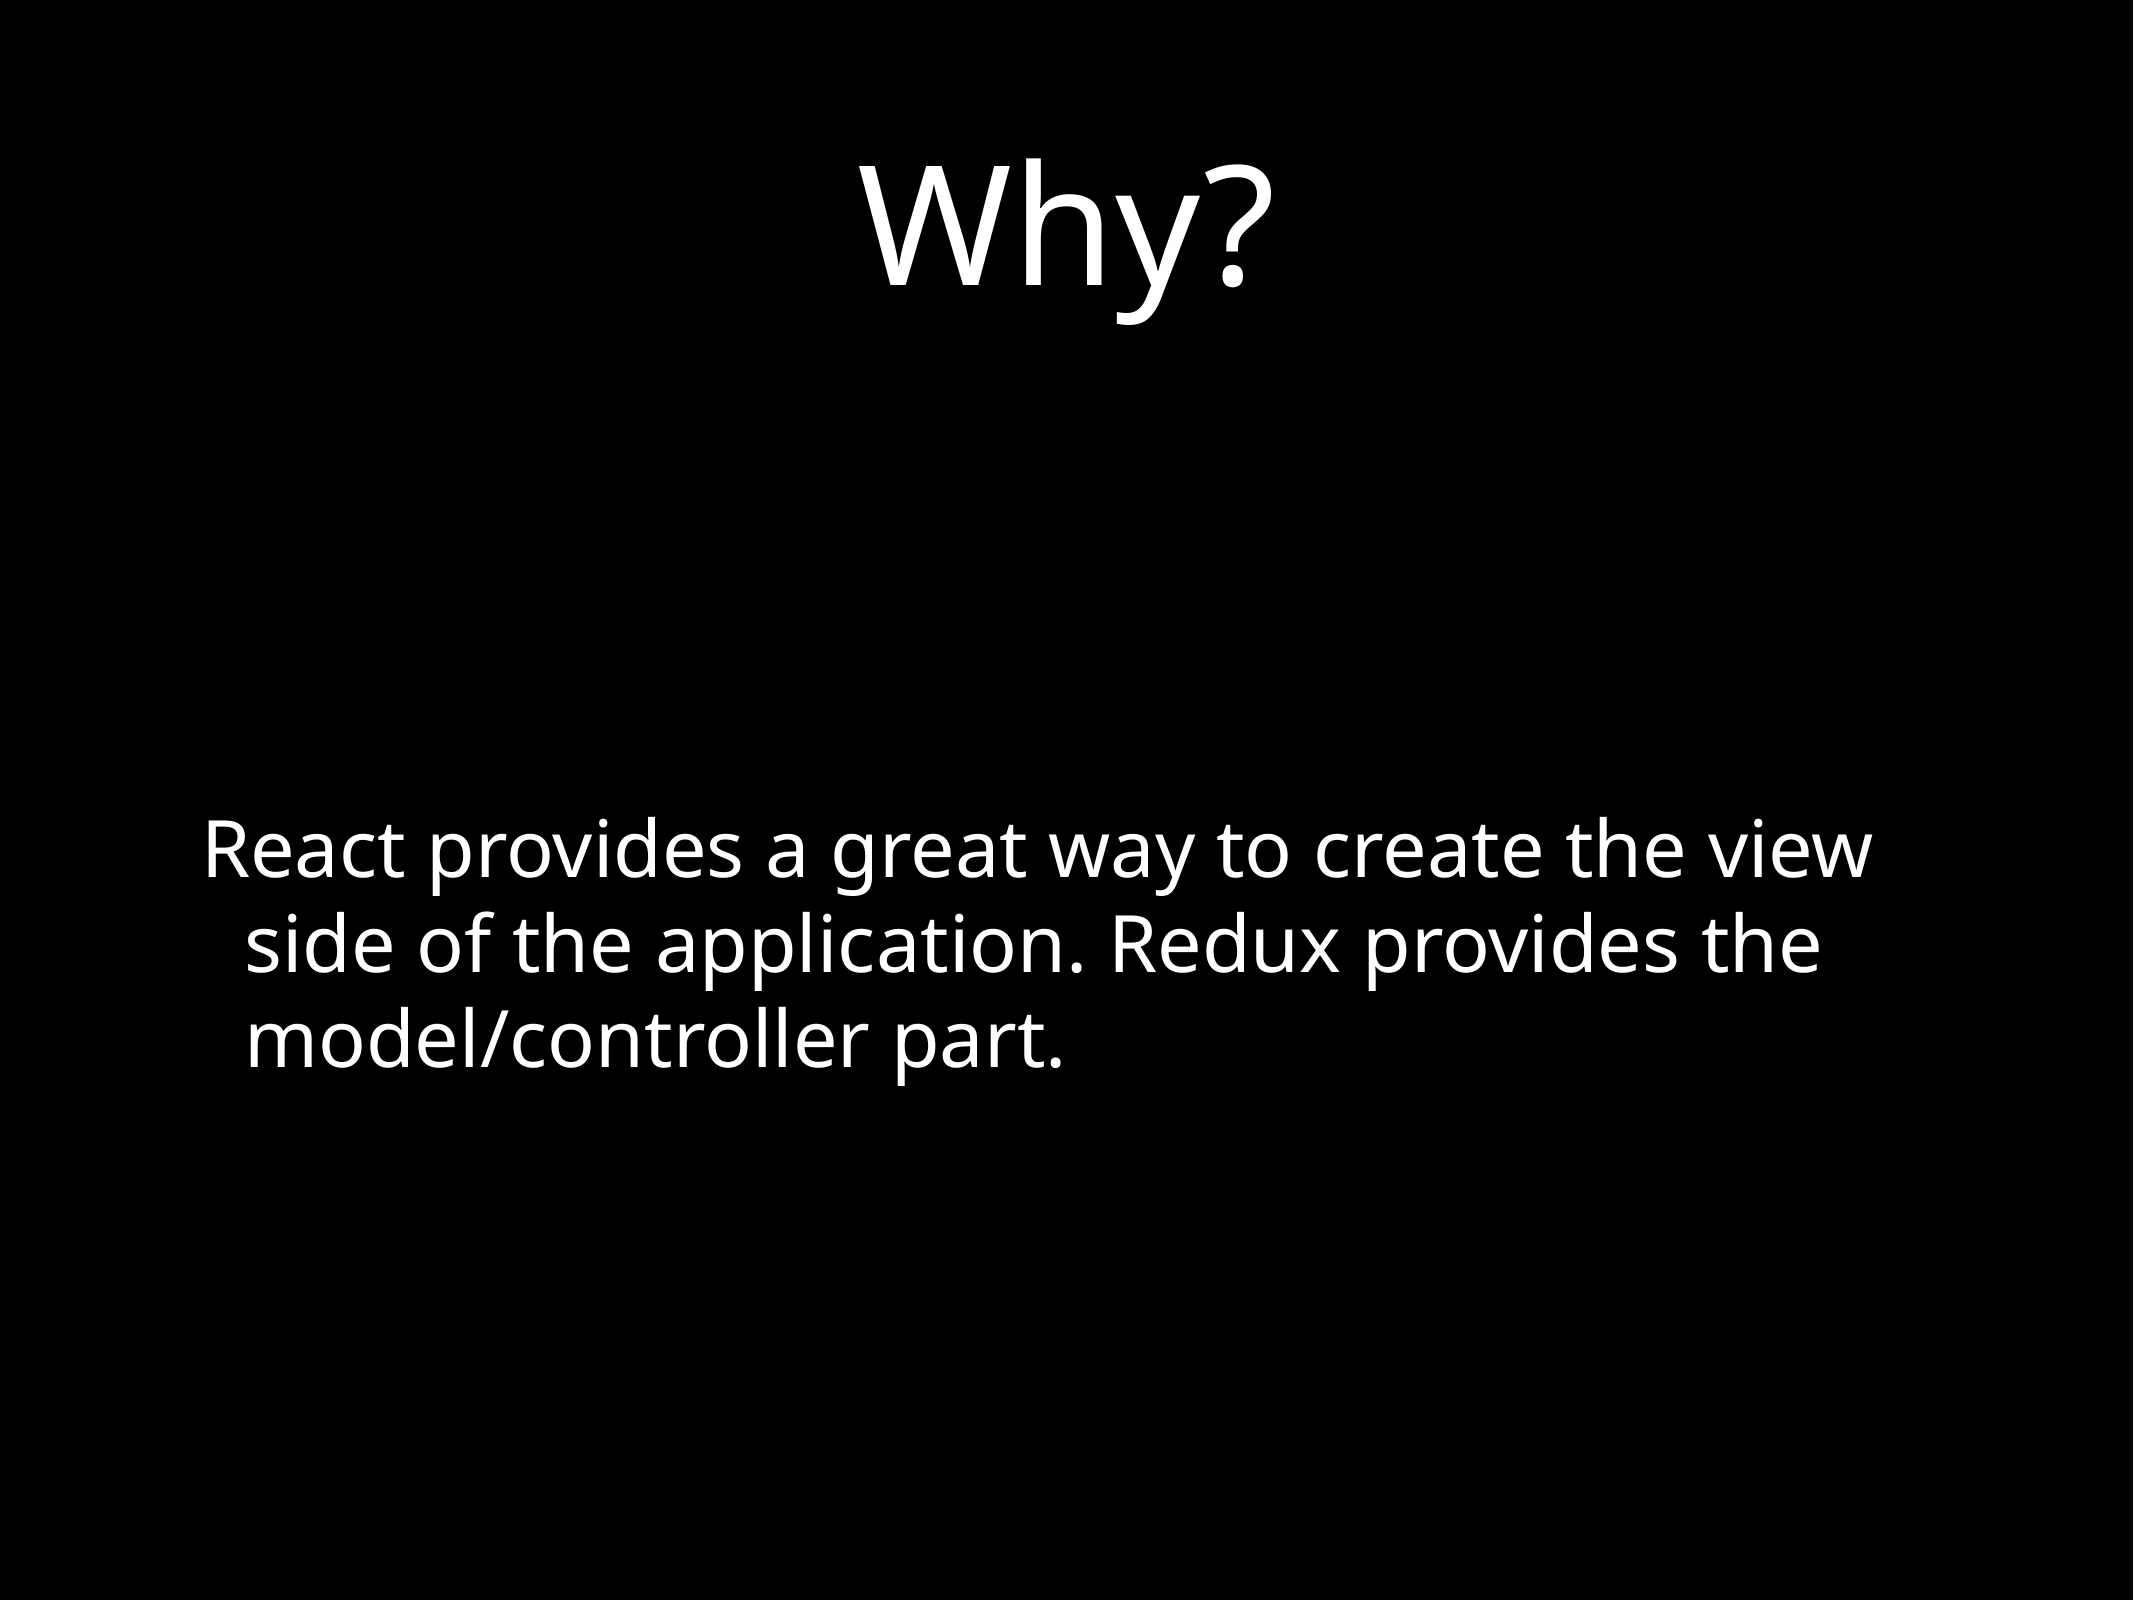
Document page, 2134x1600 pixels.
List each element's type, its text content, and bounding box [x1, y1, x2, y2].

title Why? [156, 41, 1978, 396]
list React provides a great way to create the view side of the application. Redux provides the model/controller part. [156, 425, 1978, 1457]
